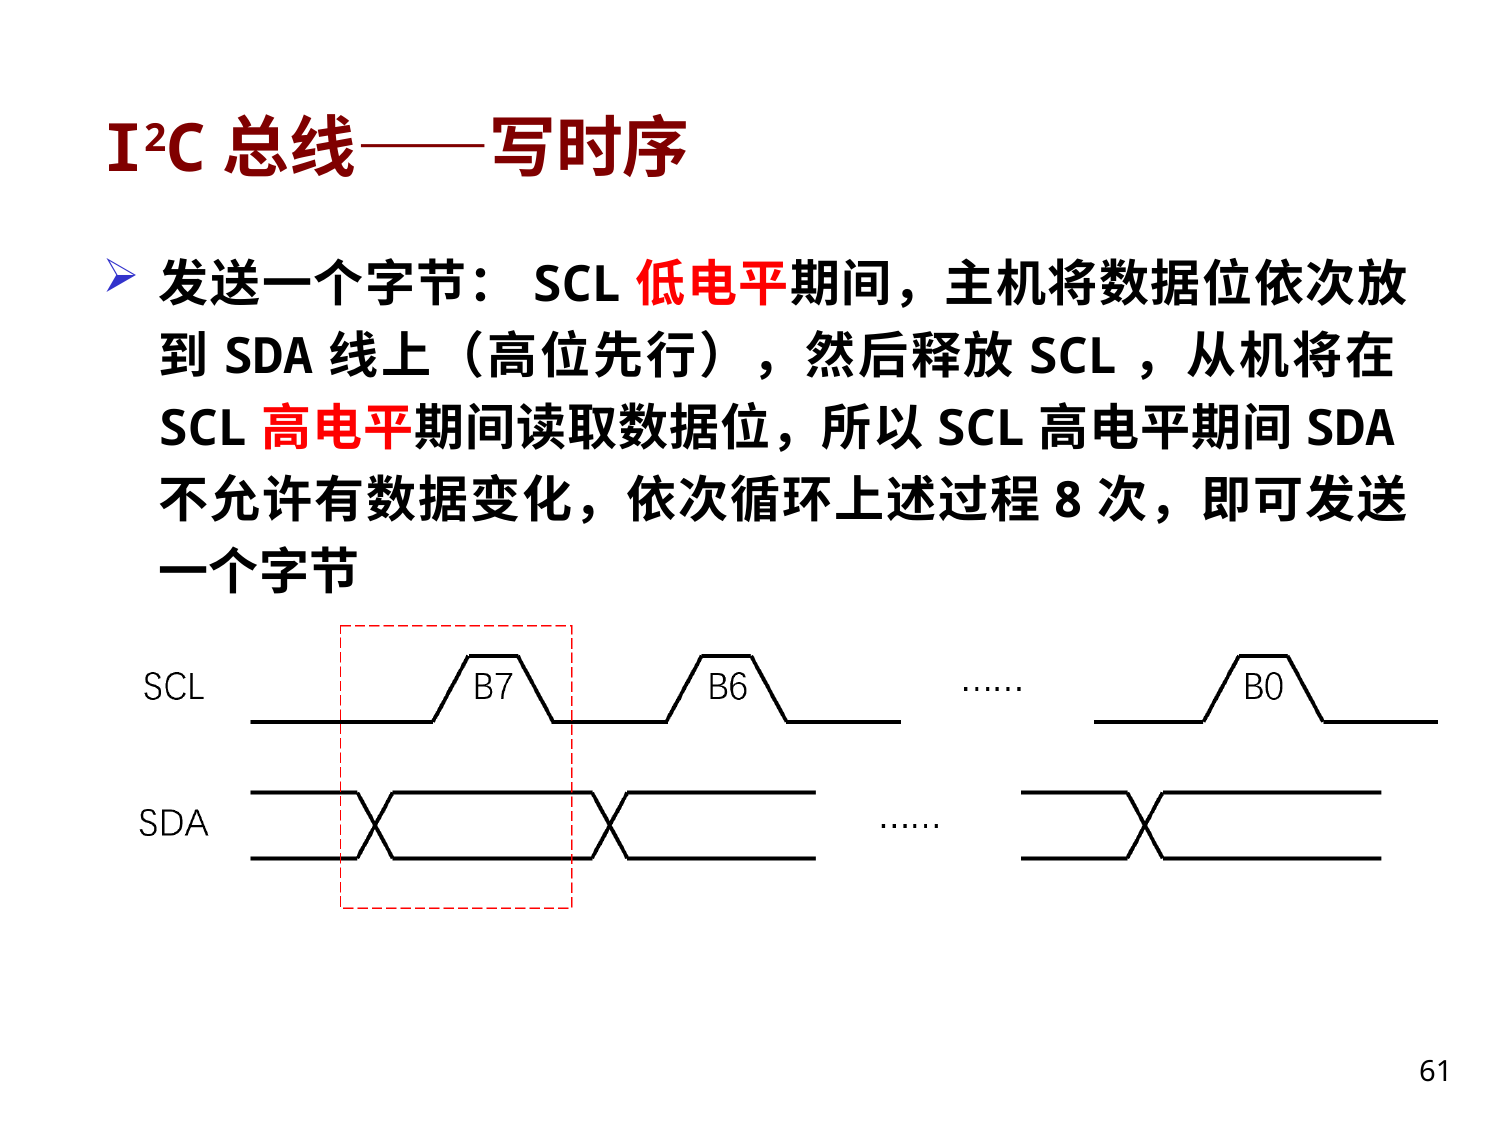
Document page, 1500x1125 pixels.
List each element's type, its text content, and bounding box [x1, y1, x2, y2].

list 发送一个字节：SCL低电平期间，主机将数据位依次放到SDA线上（高位先行），然后释放SCL，从机将在SCL高电平期间读取数据位，所以SCL高电平期间SDA不允许有数据变化，依次循环上述过程8次，即可发送一个字节 [87, 231, 1423, 540]
slide_number 61 [1352, 1023, 1468, 1100]
picture [123, 604, 1448, 926]
title I2C总线——写时序 [88, 77, 1368, 193]
